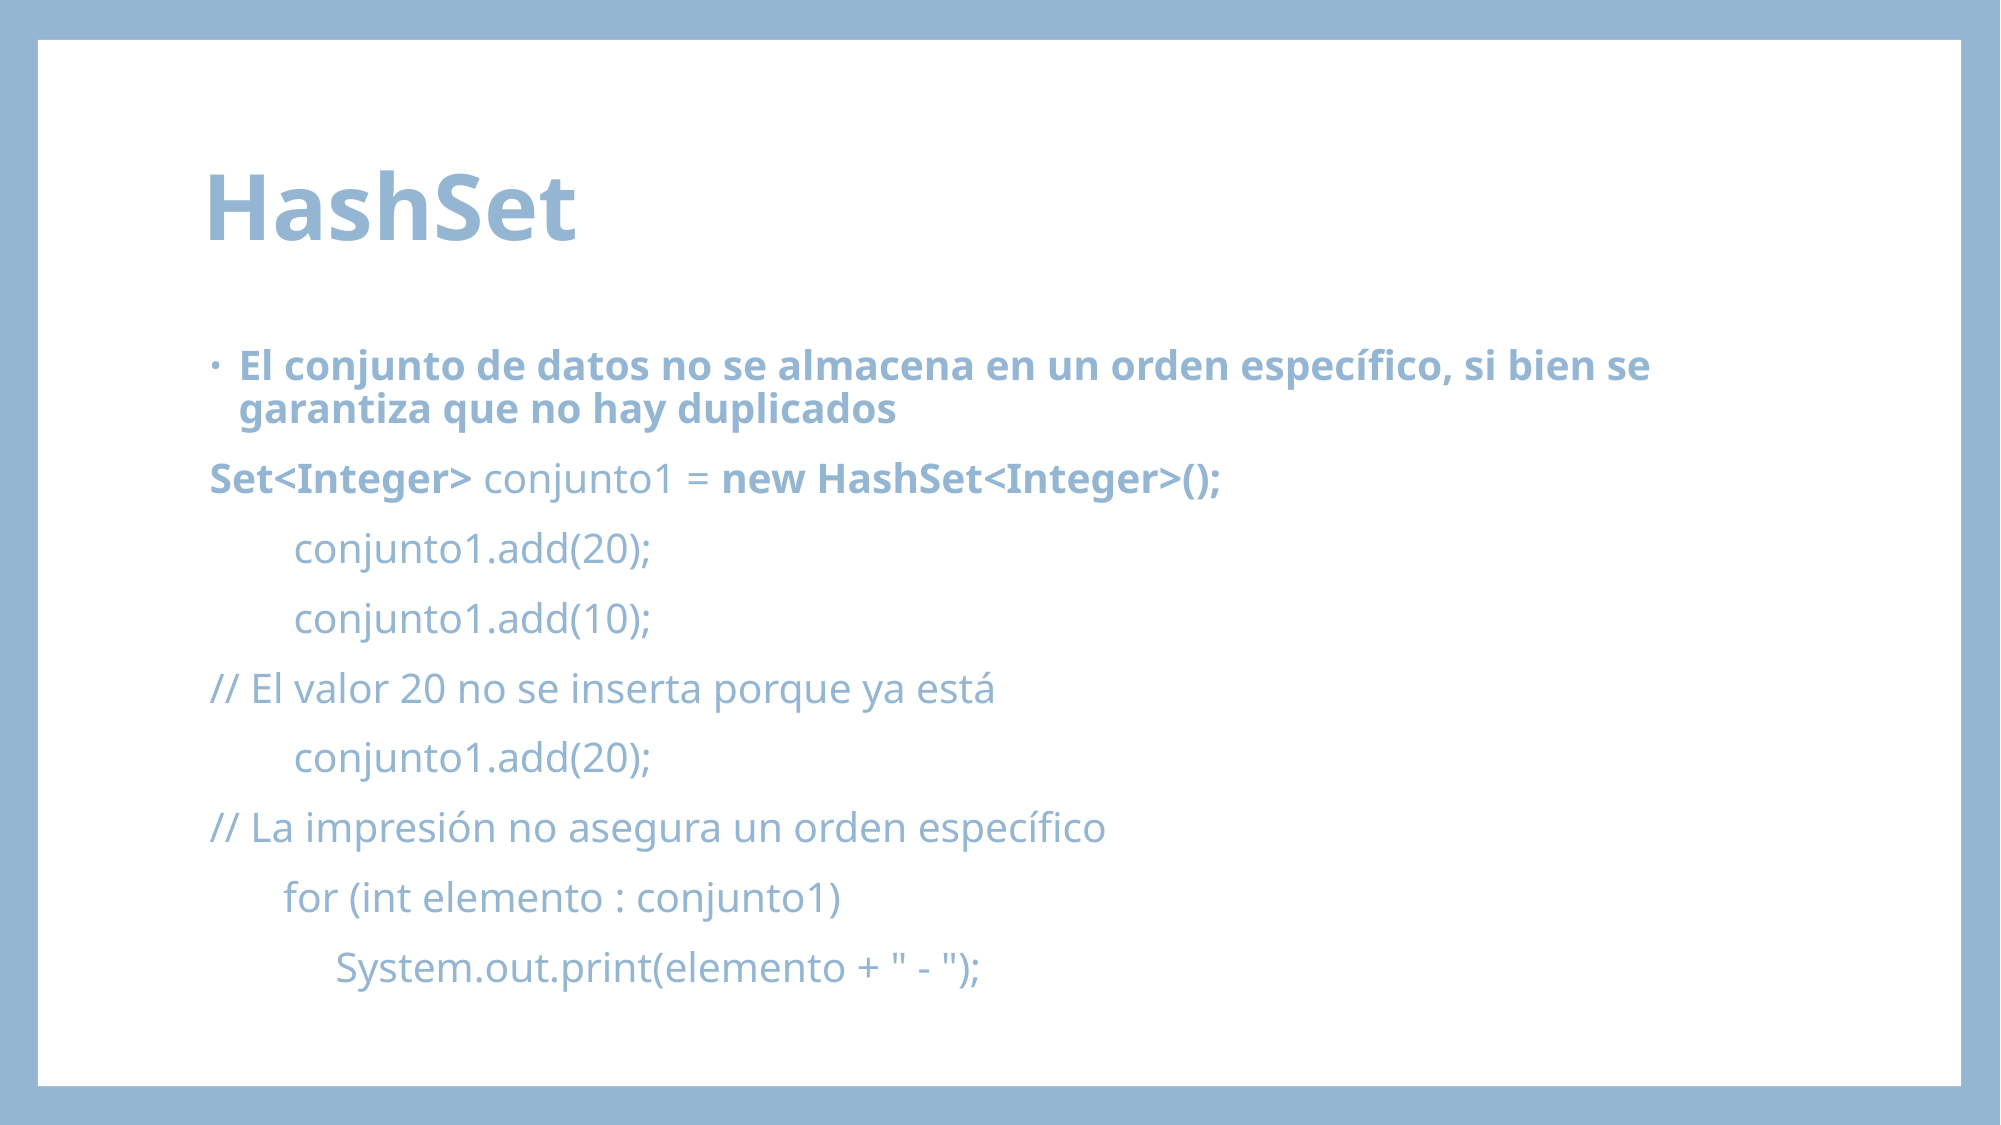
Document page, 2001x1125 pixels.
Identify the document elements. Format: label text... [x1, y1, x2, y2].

list El conjunto de datos no se almacena en un orden específico, si bien se garantiza que no hay duplicados Set<Integer> conjunto1 = new HashSet<Integer>(); conjunto1.add(20); conjunto1.add(10); // El valor 20 no se inserta porque ya está conjunto1.add(20); // La impresión no asegura un orden específico for (int elemento : conjunto1) System.out.print(elemento + " - "); [187, 337, 1808, 1000]
title HashSet [187, 99, 1808, 323]
